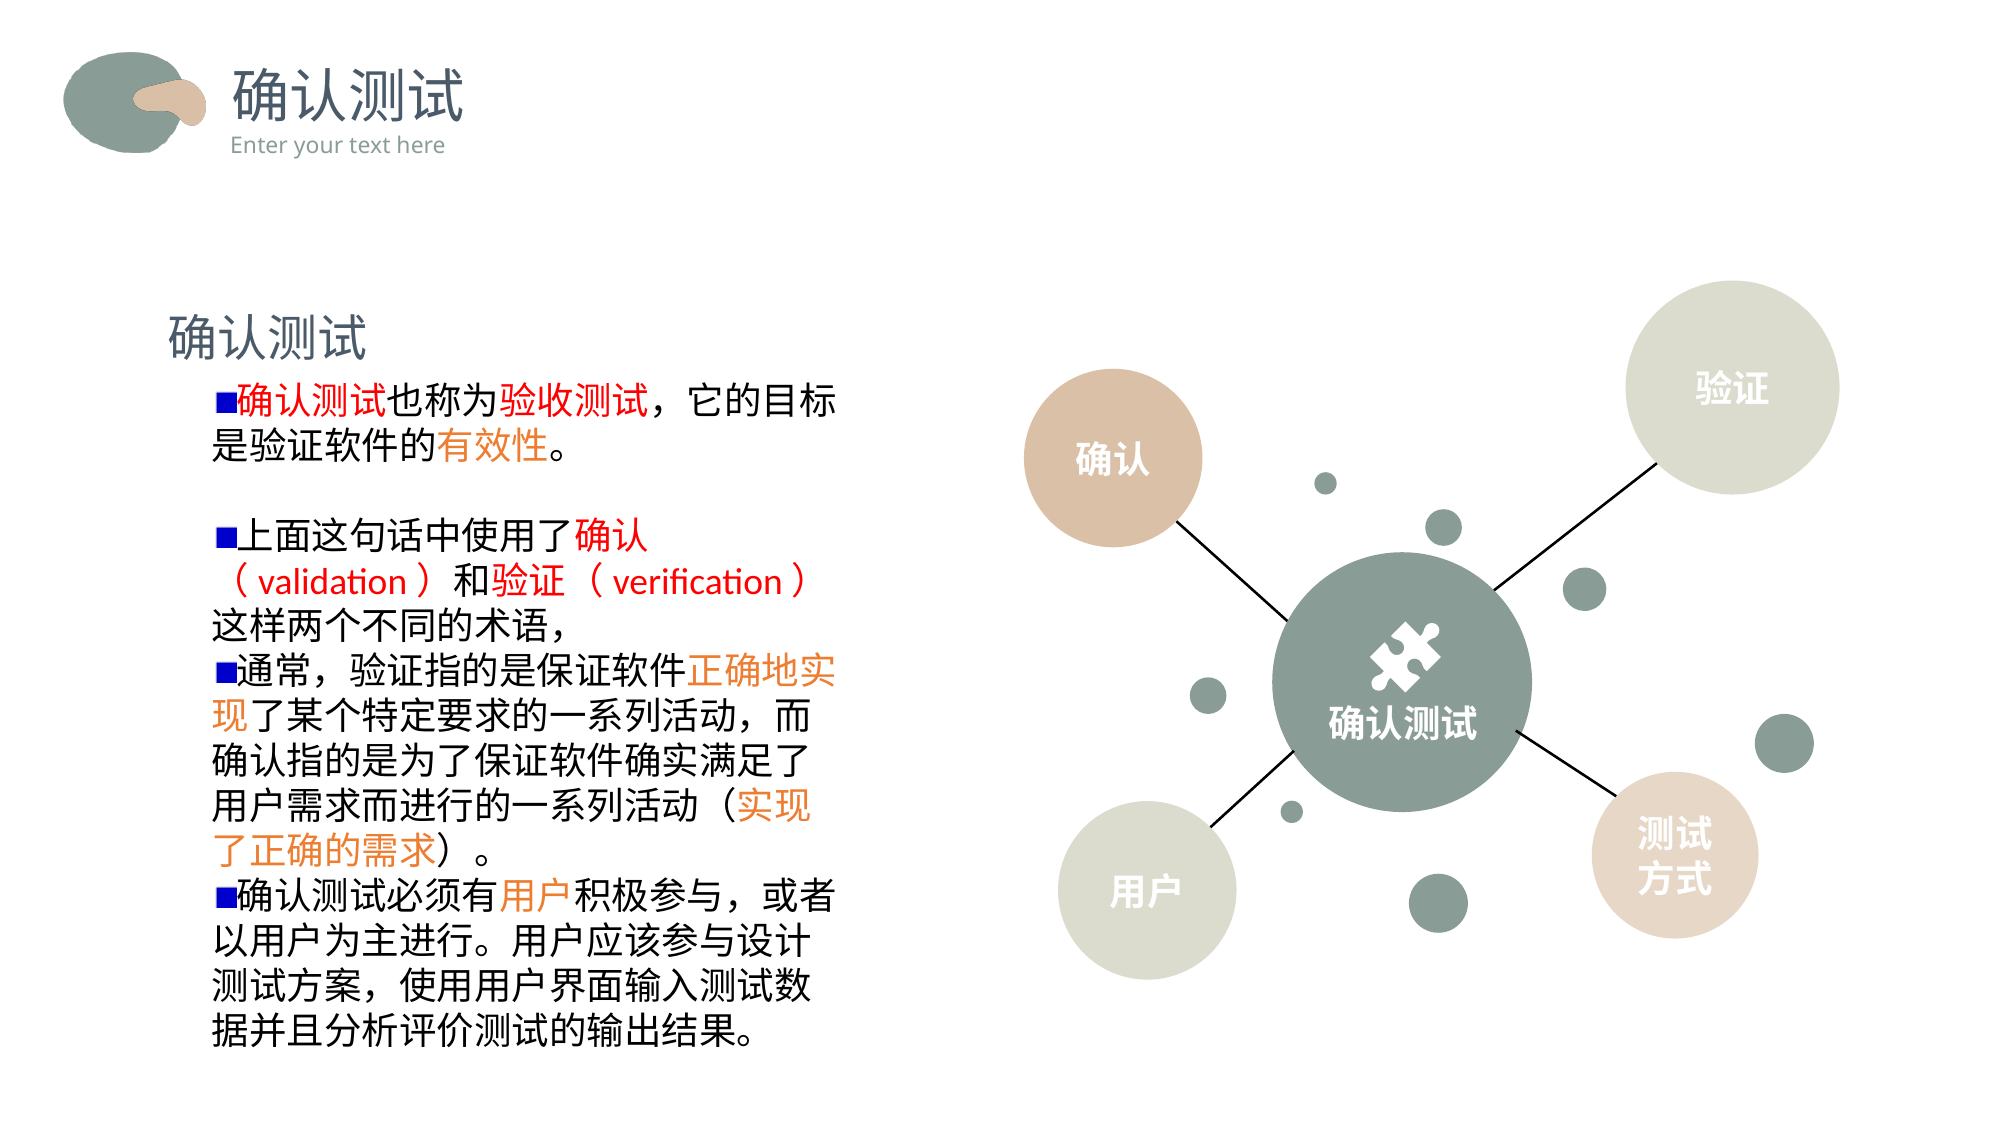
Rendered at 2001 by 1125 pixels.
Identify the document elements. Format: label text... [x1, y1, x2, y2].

text_box 确认测试 [217, 51, 480, 122]
picture [63, 52, 206, 153]
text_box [152, 299, 859, 1125]
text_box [1023, 280, 1840, 980]
text_box Enter your text here [215, 122, 748, 165]
